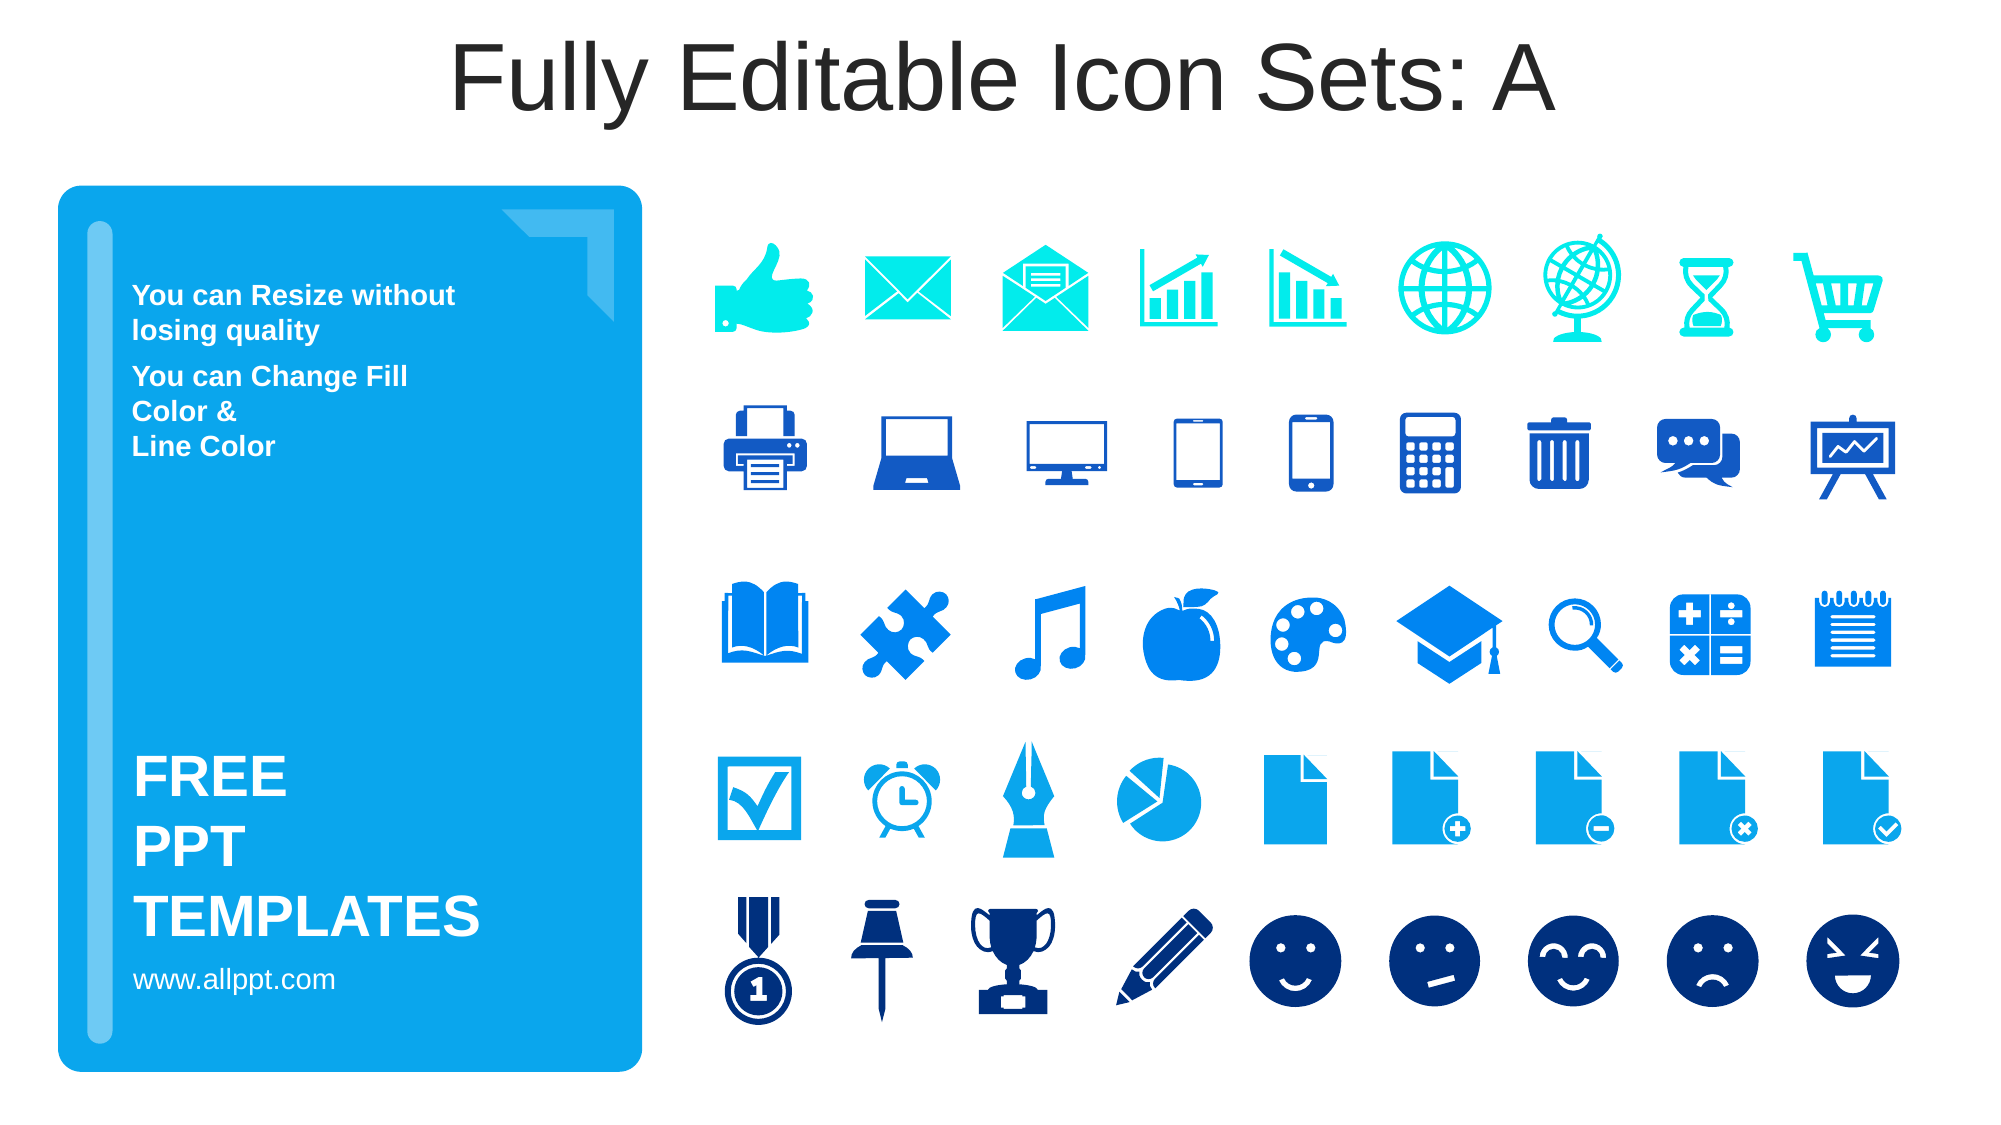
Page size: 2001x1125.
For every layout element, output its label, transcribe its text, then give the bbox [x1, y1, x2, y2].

text_box [724, 897, 792, 1025]
text_box [735, 405, 795, 437]
text_box [1264, 755, 1327, 845]
text_box [1392, 751, 1471, 845]
text_box [1270, 597, 1347, 672]
text_box [1249, 915, 1342, 1008]
text_box [860, 589, 951, 680]
text_box [1121, 969, 1153, 1001]
text_box [723, 438, 807, 491]
text_box [1398, 241, 1492, 335]
text_box [1288, 414, 1334, 492]
text_box [1657, 418, 1721, 473]
text_box [1399, 412, 1461, 494]
text_box [1130, 764, 1202, 842]
text_box [1823, 751, 1902, 845]
text_box [1535, 751, 1615, 845]
text_box [851, 945, 913, 1023]
text_box [1679, 258, 1734, 337]
text_box [1793, 252, 1883, 343]
text_box [1133, 908, 1213, 989]
text_box [1548, 598, 1623, 673]
text_box [1677, 433, 1740, 488]
text_box [1026, 421, 1108, 486]
text_box [896, 761, 908, 769]
text_box [1527, 915, 1619, 1007]
text_box [1173, 418, 1223, 488]
text_box [971, 908, 1056, 1015]
text_box [864, 899, 900, 909]
text_box [717, 756, 802, 841]
text_box [1303, 754, 1328, 780]
text_box [1002, 244, 1089, 331]
text_box [1129, 757, 1164, 799]
text_box [1417, 641, 1482, 684]
text_box [860, 910, 904, 943]
text_box [865, 256, 951, 320]
list Fully Editable Icon Sets: A [53, 20, 1952, 140]
text_box [863, 764, 941, 838]
text_box [1806, 914, 1900, 1008]
text_box [1711, 635, 1751, 676]
text_box [873, 416, 961, 490]
text_box [1396, 585, 1503, 674]
text_box [1669, 594, 1751, 634]
text_box [1669, 635, 1710, 676]
text_box [1666, 915, 1759, 1008]
text_box [1389, 915, 1481, 1007]
text_box [1810, 414, 1896, 500]
text_box [1142, 588, 1221, 681]
text_box [1269, 249, 1347, 327]
text_box [1814, 590, 1892, 667]
text_box [1116, 991, 1130, 1006]
text_box [1015, 586, 1086, 680]
text_box [721, 581, 809, 663]
text_box [1527, 417, 1591, 431]
text_box [715, 242, 814, 333]
text_box [1529, 433, 1589, 489]
text_box [1140, 249, 1218, 327]
text_box [1002, 828, 1055, 858]
text_box [1117, 775, 1158, 823]
text_box [1679, 751, 1758, 845]
text_box [1002, 741, 1055, 826]
text_box [1543, 233, 1622, 342]
